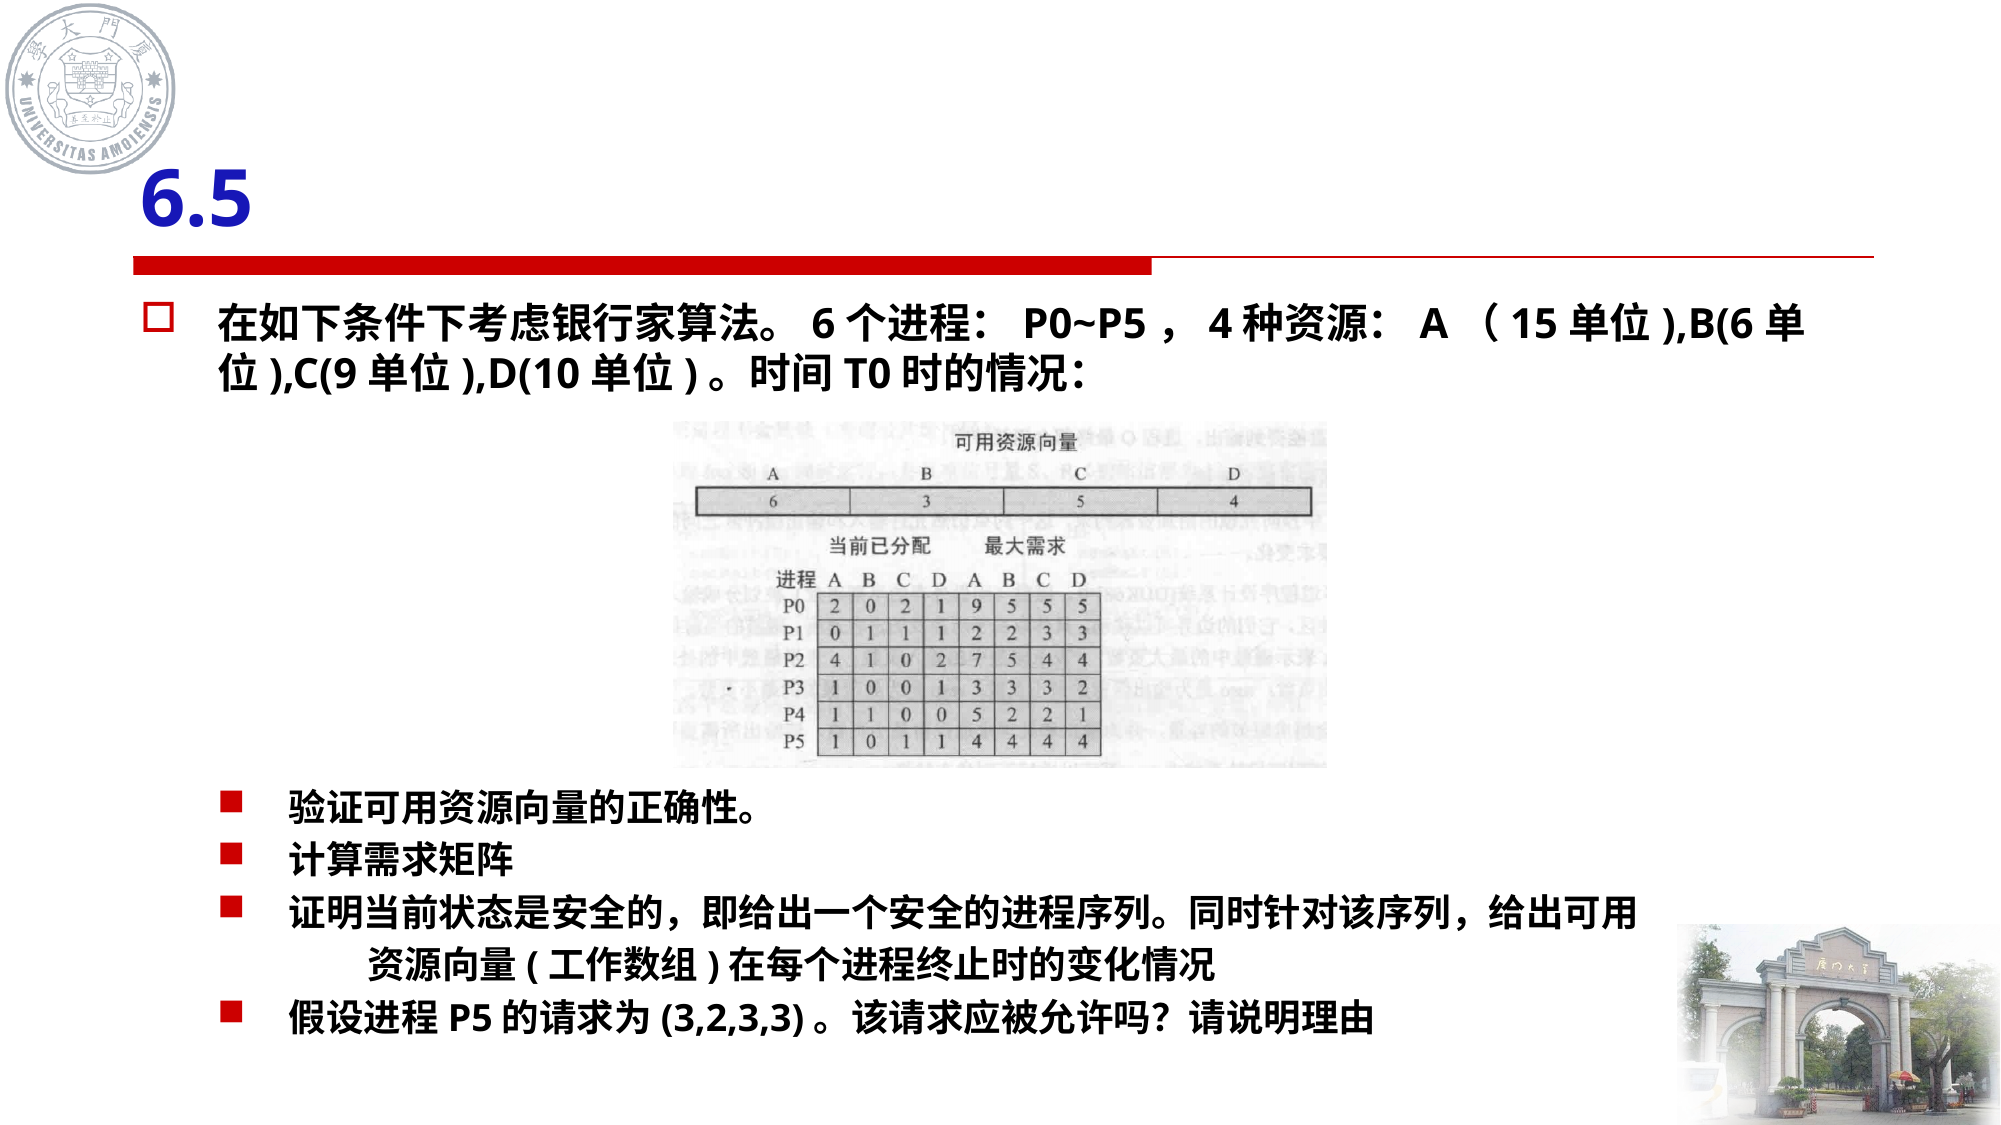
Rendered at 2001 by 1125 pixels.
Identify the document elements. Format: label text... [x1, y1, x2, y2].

picture [673, 420, 1327, 768]
title 6.5 [125, 50, 1876, 250]
text_box 在如下条件下考虑银行家算法。6个进程：P0~P5，4种资源：A（15单位),B(6单位),C(9单位),D(10单位)。时间T0时的情况： 验证可用资源向量的正确性。 计算需求矩阵 证明当前状态是安全的，即给出一个安全的进程序列。同时针对该序列，给出可用 资源向量(工作数组)在每个进程终止时的变化情况 假设进程P5的请求为(3,2,3,3)。该请求应被允许吗？请说明理由 [125, 289, 1888, 1094]
picture [1677, 924, 2001, 1125]
